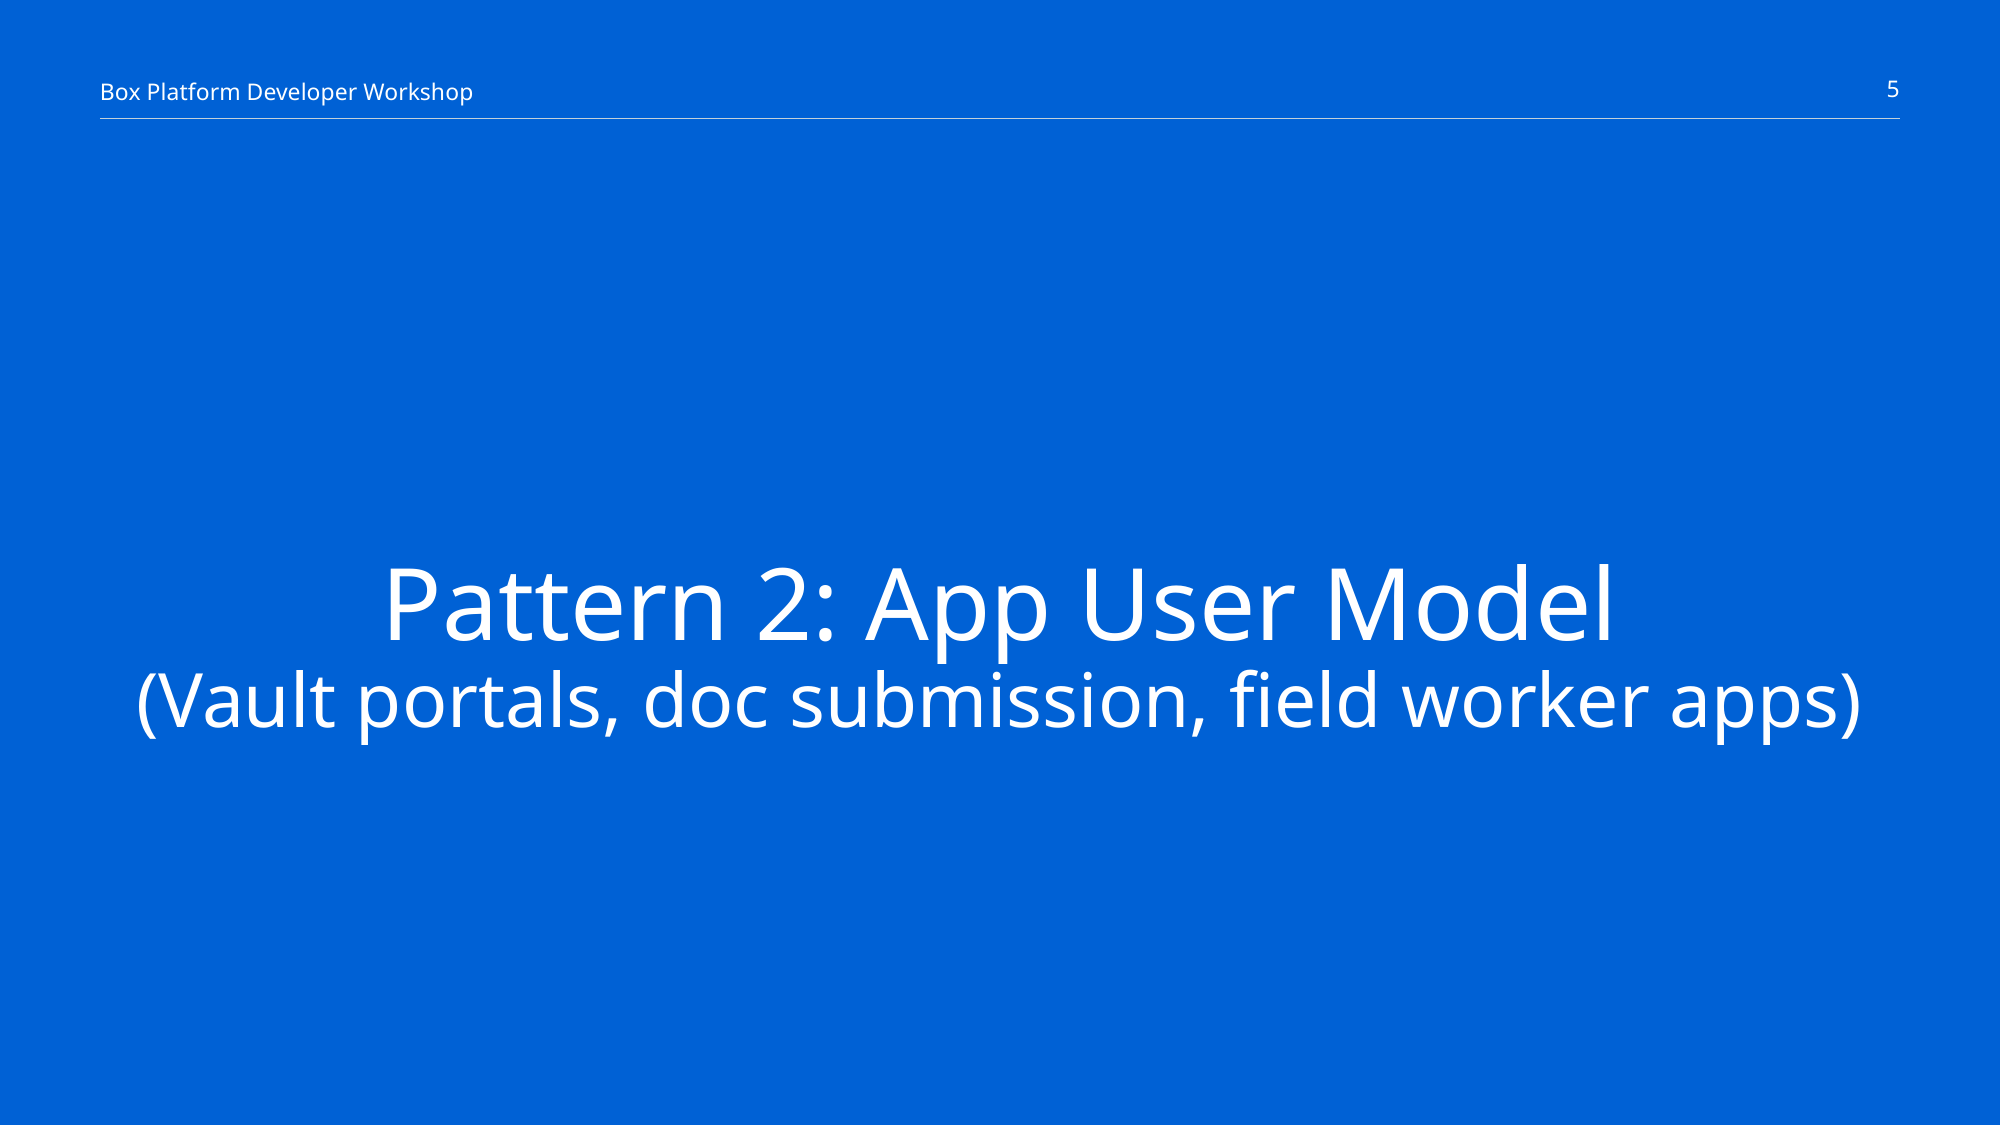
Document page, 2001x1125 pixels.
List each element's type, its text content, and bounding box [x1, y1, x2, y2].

title Pattern 2: App User Model (Vault portals, doc submission, field worker apps) [99, 468, 1900, 830]
